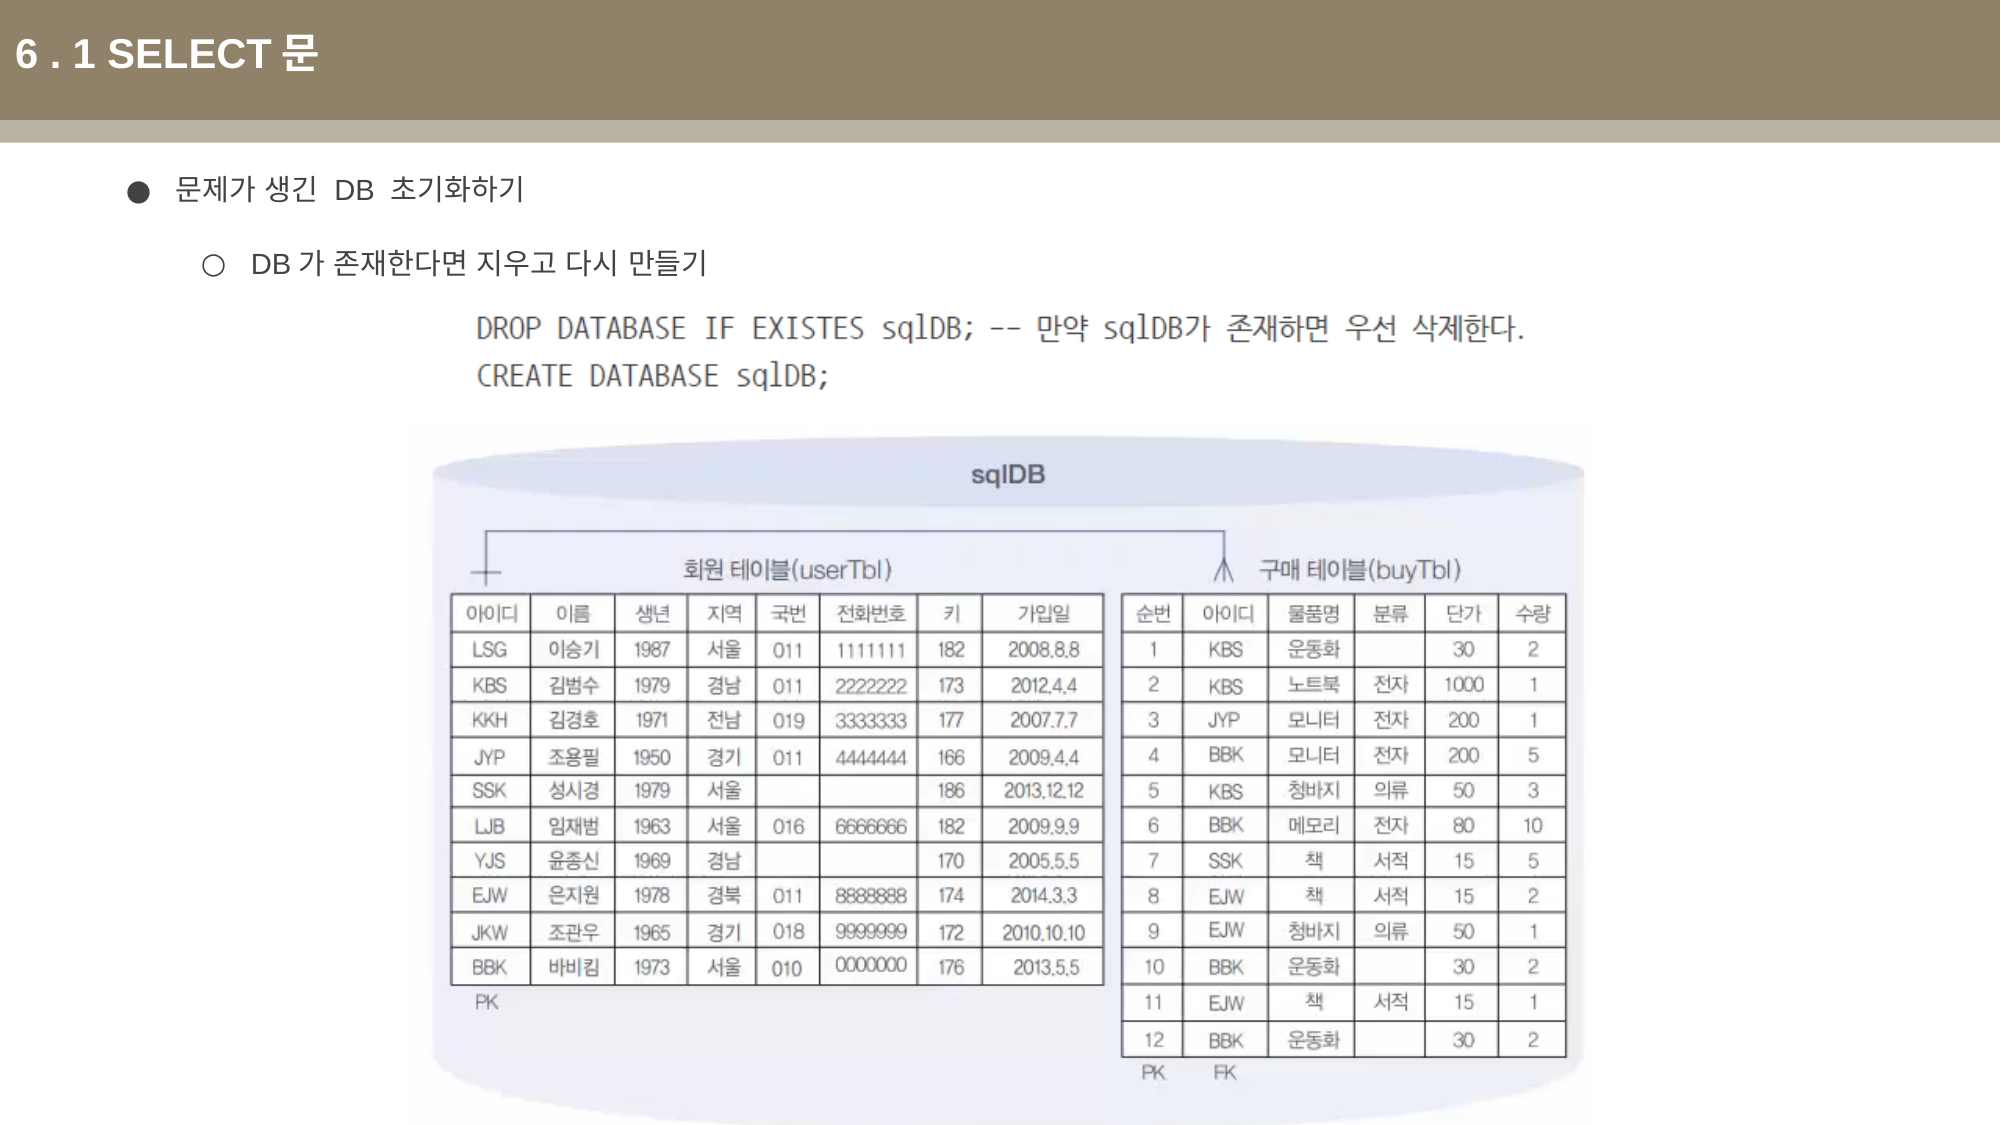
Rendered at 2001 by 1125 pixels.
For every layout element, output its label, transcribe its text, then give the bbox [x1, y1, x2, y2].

list 문제가 생긴 DB 초기화하기 DB가 존재한다면 지우고 다시 만들기 [85, 151, 1511, 1089]
text_box 6 . 1 SELECT문 [0, 12, 1864, 138]
picture [458, 298, 1548, 412]
picture [411, 424, 1595, 1125]
